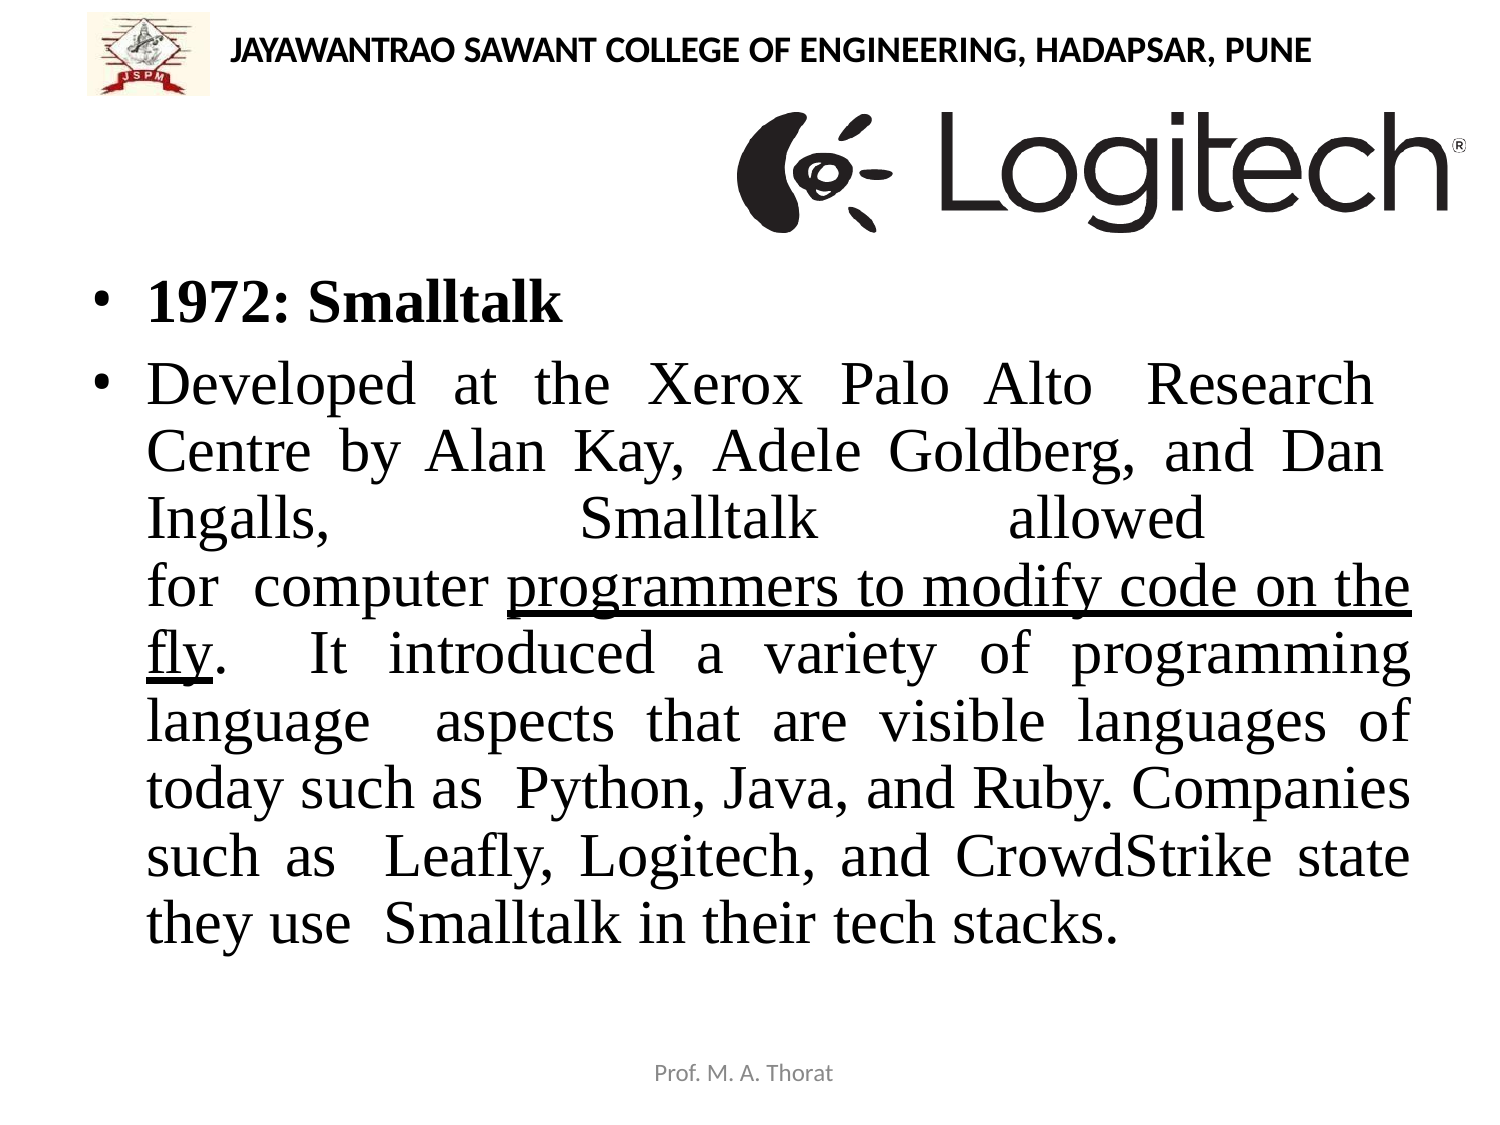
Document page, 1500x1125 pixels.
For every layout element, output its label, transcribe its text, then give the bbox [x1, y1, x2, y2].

picture [737, 112, 1466, 233]
footer Prof. M. A. Thorat [652, 1060, 848, 1090]
text_box JAYAWANTRAO SAWANT COLLEGE OF ENGINEERING, HADAPSAR, PUNE [228, 23, 1333, 71]
picture [87, 12, 210, 97]
text_box 1972: Smalltalk Developed at the Xerox Palo Alto Research Centre by Alan Kay, Adele Goldberg, and Dan Ingalls, Smalltalk allowed for computer programmers to modify code on the fly. It introduced a variety of programming language aspects that are visible languages of today such as Python, Java, and Ruby. Companies such as Leafly, Logitech, and CrowdStrike state they use Smalltalk in their tech stacks. [87, 250, 1413, 958]
